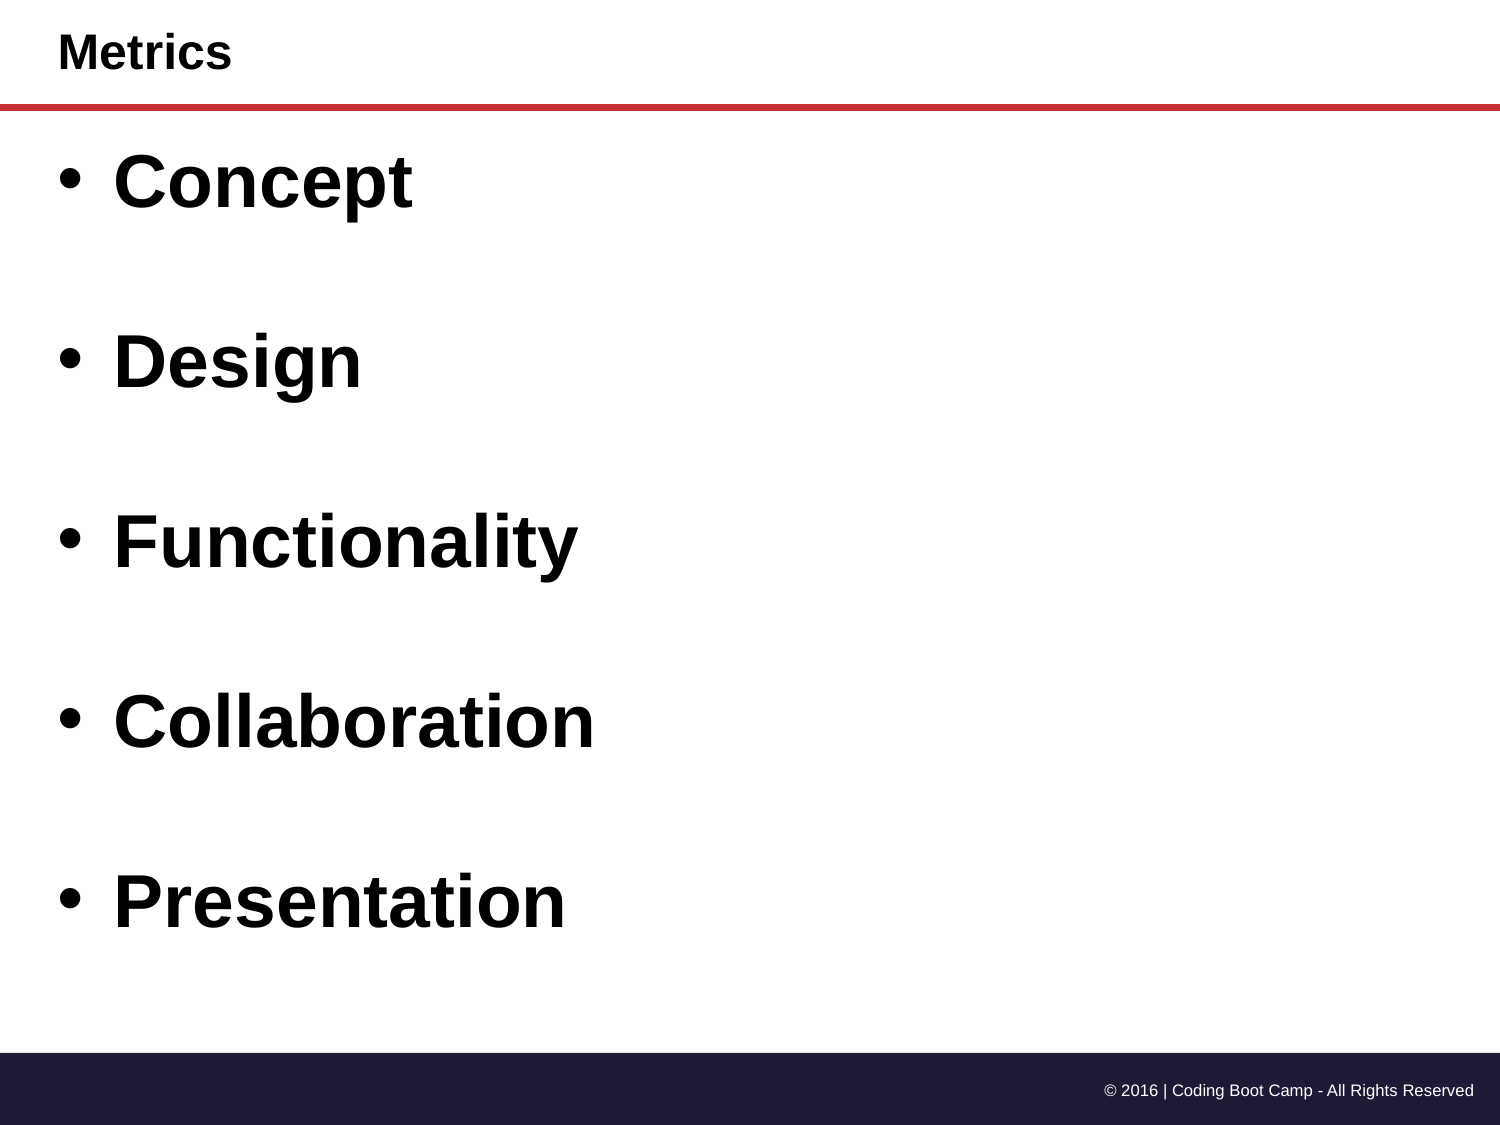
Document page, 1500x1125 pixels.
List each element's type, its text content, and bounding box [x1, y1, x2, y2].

title Metrics [49, 0, 948, 108]
text_box Concept Design Functionality Collaboration Presentation [49, 124, 663, 950]
